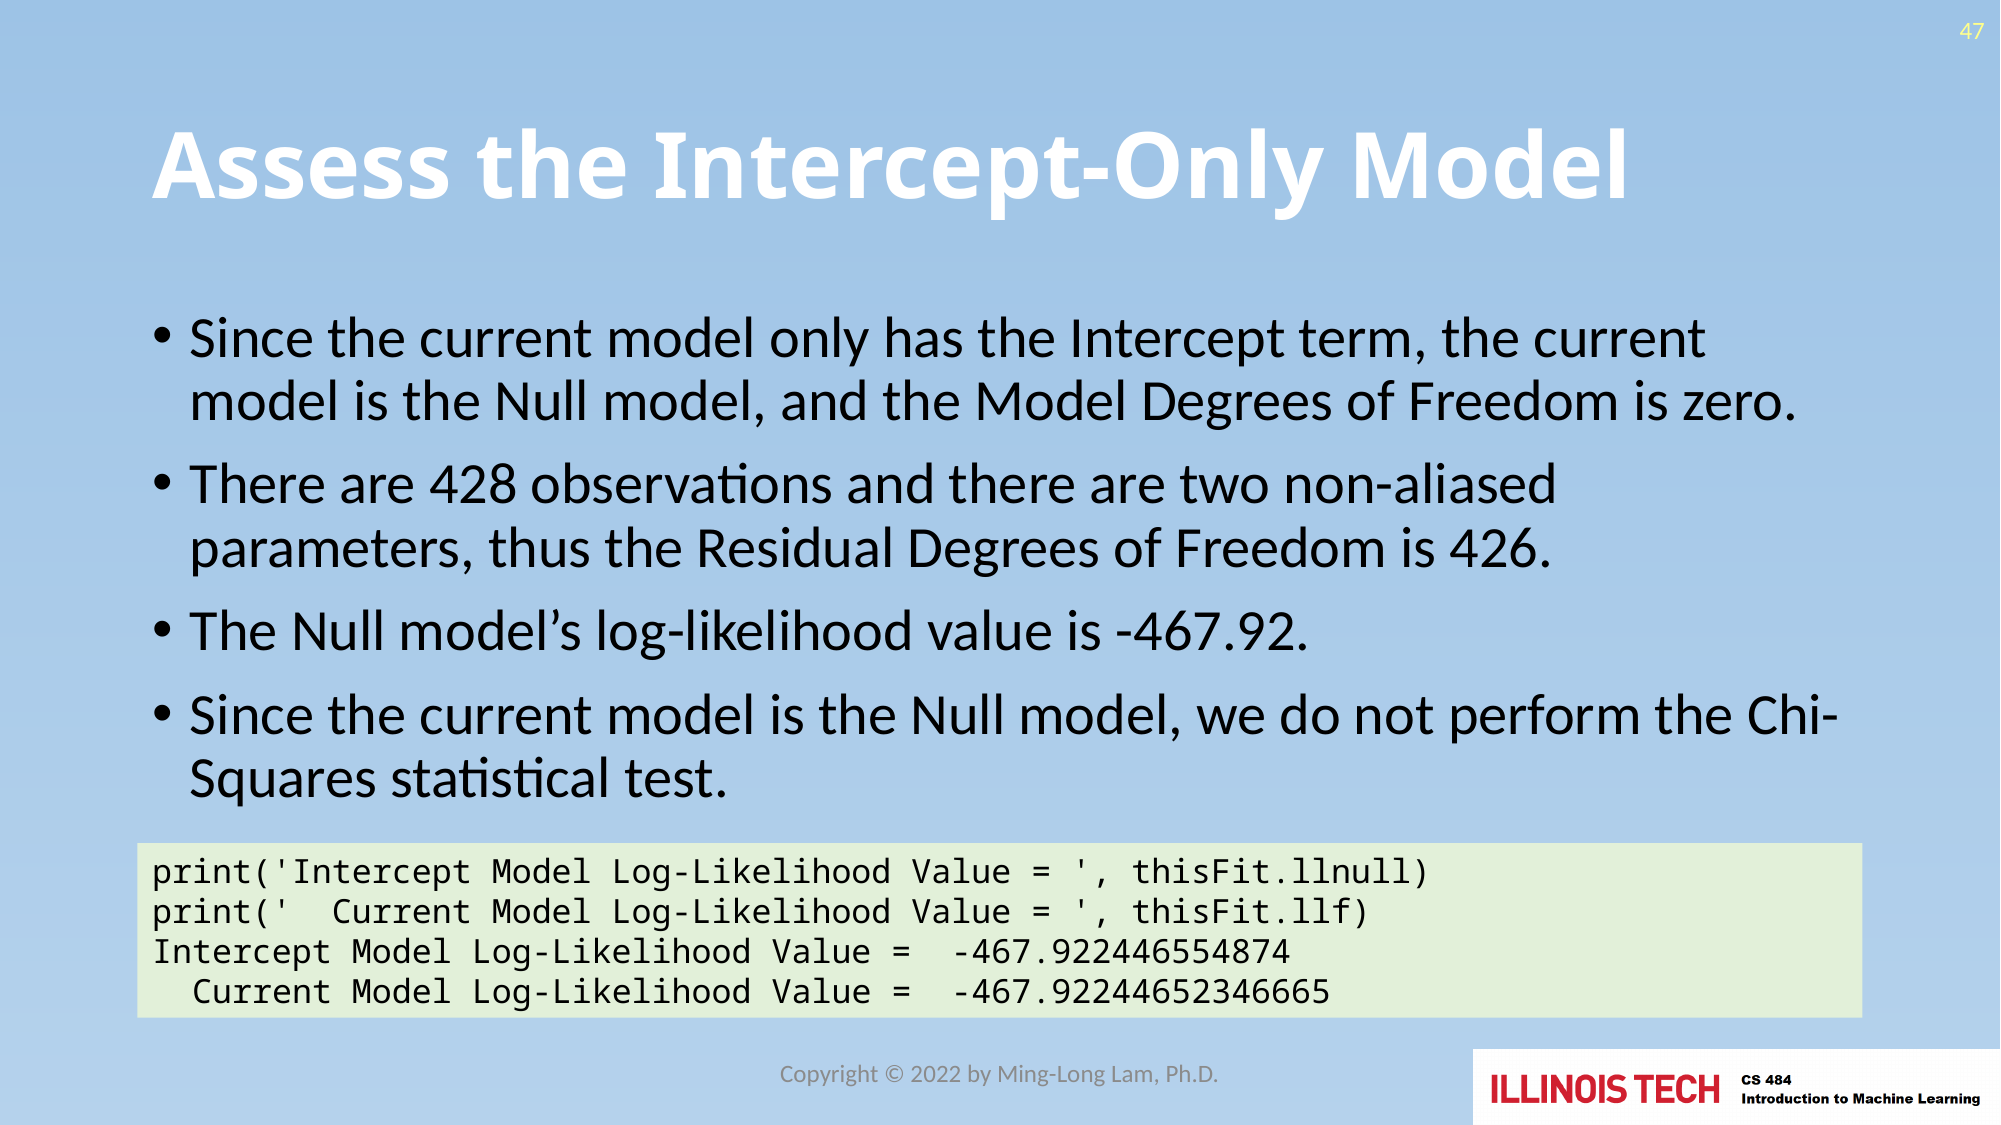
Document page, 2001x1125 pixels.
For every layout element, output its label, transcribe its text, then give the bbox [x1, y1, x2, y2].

footer Copyright © 2022 by Ming-Long Lam, Ph.D. [662, 1042, 1338, 1103]
slide_number 47 [1550, 0, 2000, 60]
picture [1473, 1049, 2000, 1125]
text_box print('Intercept Model Log-Likelihood Value = ', thisFit.llnull) print(' Current Model Log-Likelihood Value = ', thisFit.llf) Intercept Model Log-Likelihood Value = -467.922446554874 Current Model Log-Likelihood Value = -467.92244652346665 [137, 843, 1863, 1018]
list Since the current model only has the Intercept term, the current model is the Null model, and the Model Degrees of Freedom is zero. There are 428 observations and there are two non-aliased parameters, thus the Residual Degrees of Freedom is 426. The Null model’s log-likelihood value is -467.92. Since the current model is the Null model, we do not perform the Chi-Squares statistical test. [137, 299, 1863, 826]
title Assess the Intercept-Only Model [137, 59, 1863, 278]
